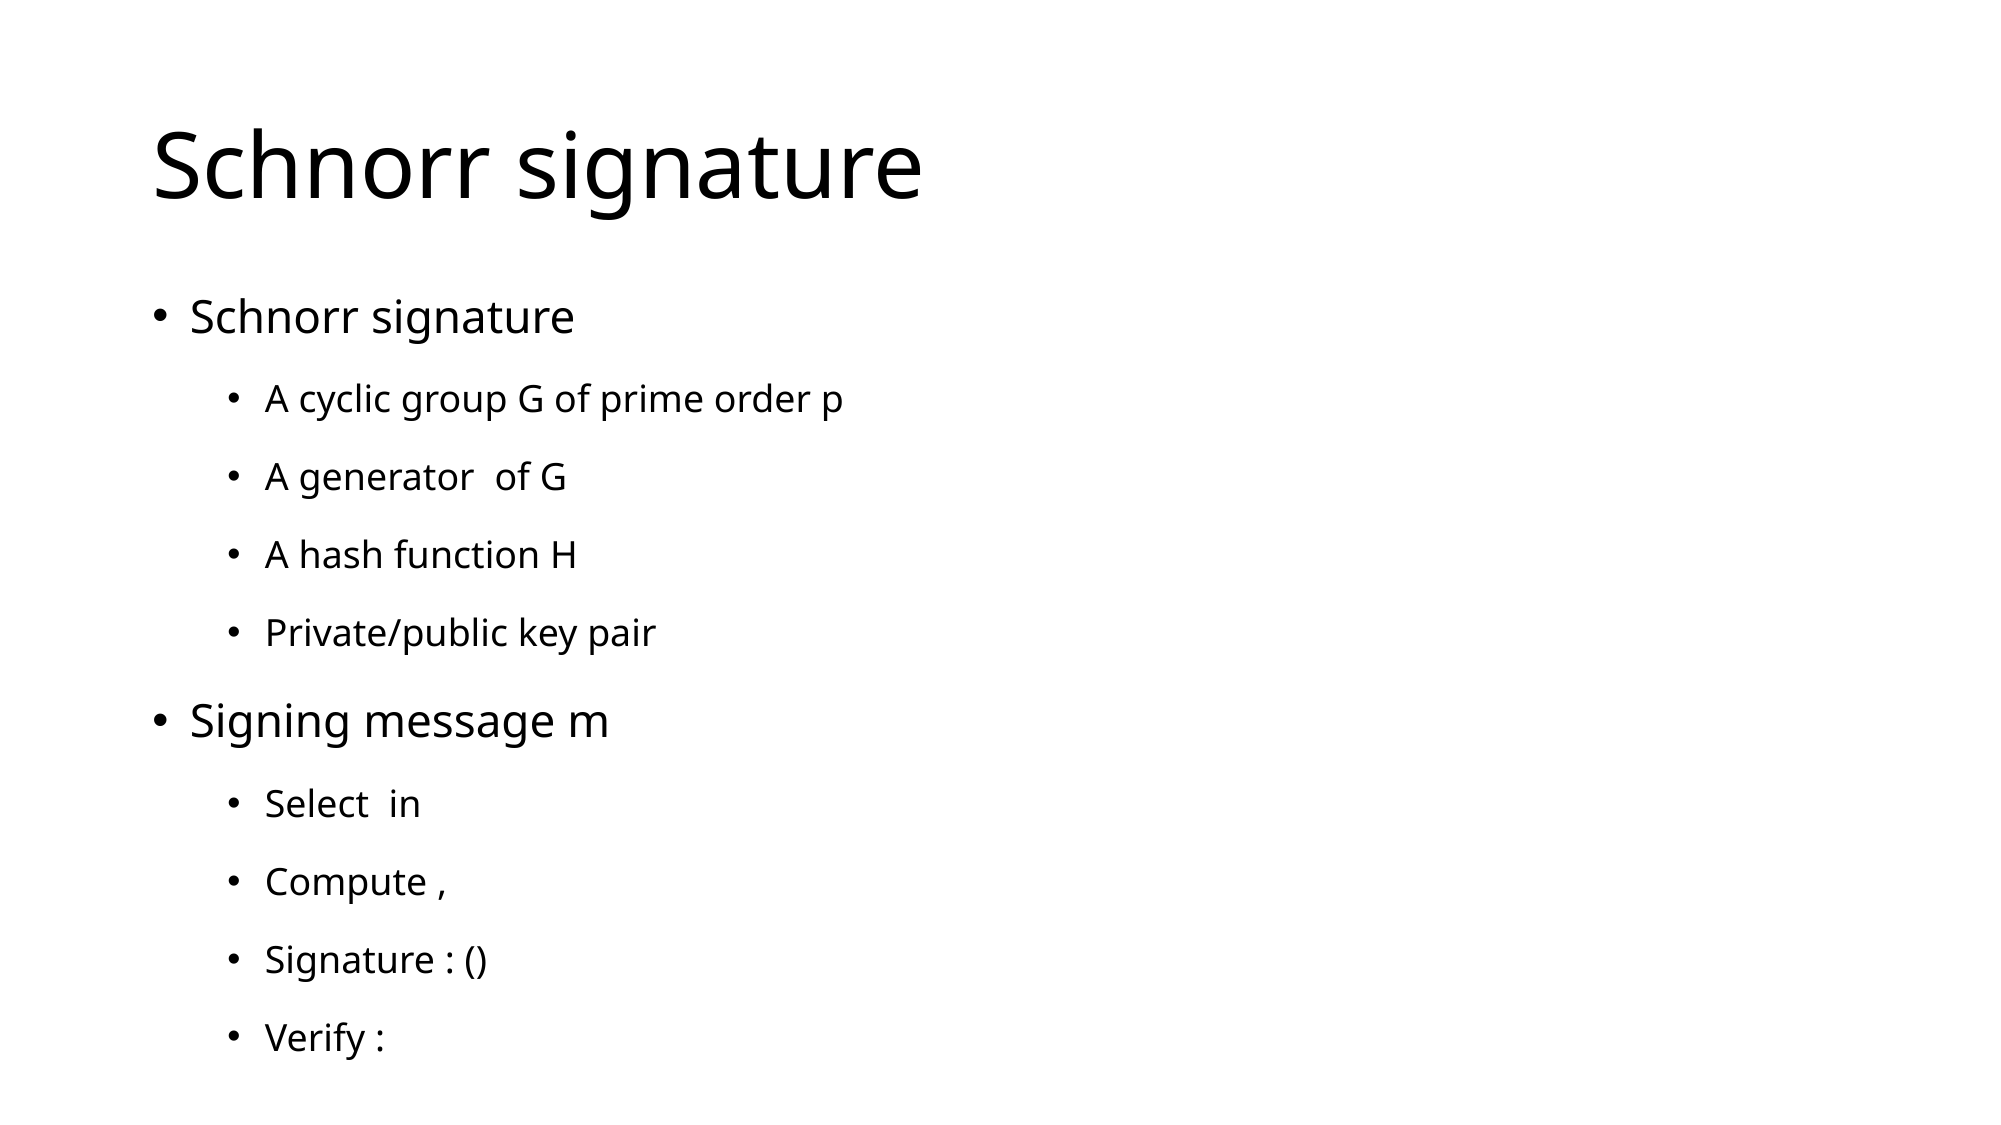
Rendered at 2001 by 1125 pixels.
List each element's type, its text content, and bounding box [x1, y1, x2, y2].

title Schnorr signature [137, 59, 1863, 278]
